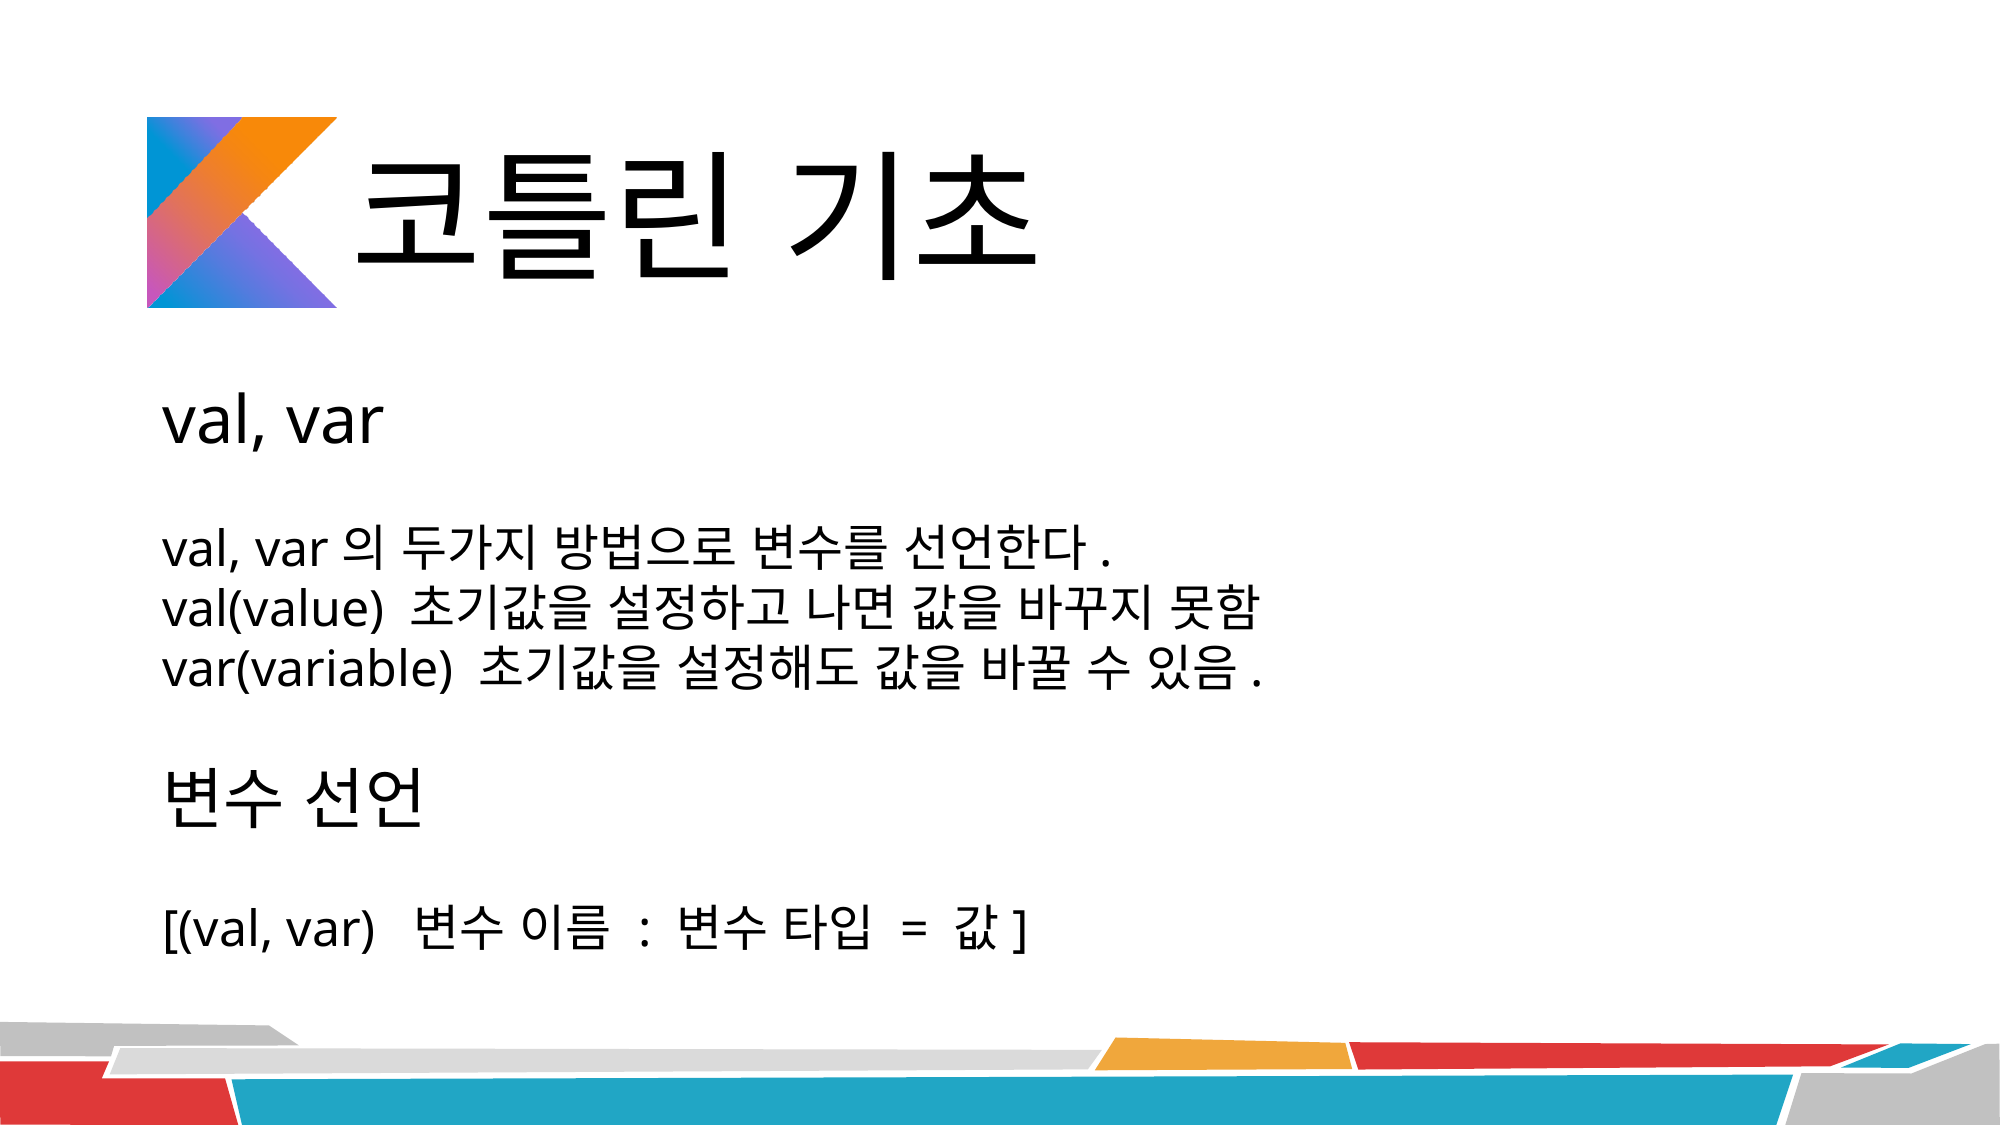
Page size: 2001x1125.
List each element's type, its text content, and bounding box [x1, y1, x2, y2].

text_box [147, 117, 1888, 308]
text_box val, var val, var의 두가지 방법으로 변수를 선언한다. val(value) 초기값을 설정하고 나면 값을 바꾸지 못함 var(variable) 초기값을 설정해도 값을 바꿀 수 있음. 변수 선언 [(val, var) 변수 이름 : 변수 타입 = 값] [147, 369, 1749, 1024]
